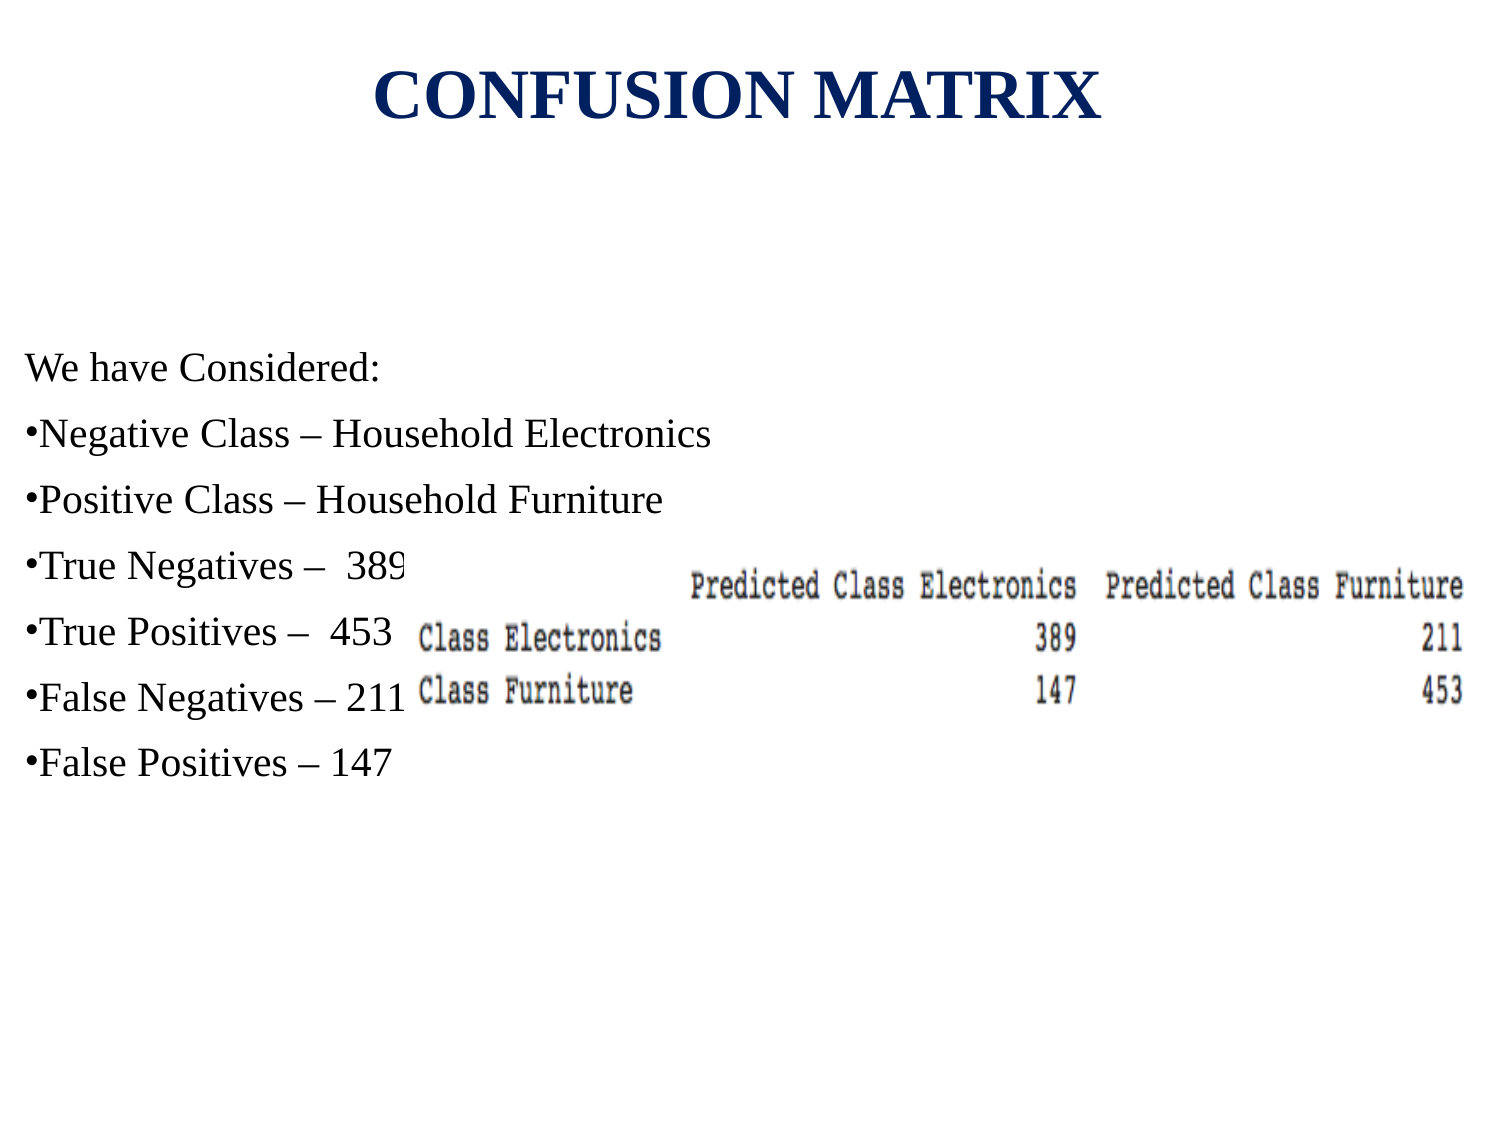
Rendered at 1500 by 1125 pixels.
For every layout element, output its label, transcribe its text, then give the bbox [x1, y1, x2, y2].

title CONFUSION MATRIX [62, 50, 1413, 213]
picture [404, 547, 1498, 766]
text_box We have Considered: Negative Class – Household Electronics Positive Class – Household Furniture True Negatives – 389 True Positives – 453 False Negatives – 211 False Positives – 147 [9, 243, 755, 794]
